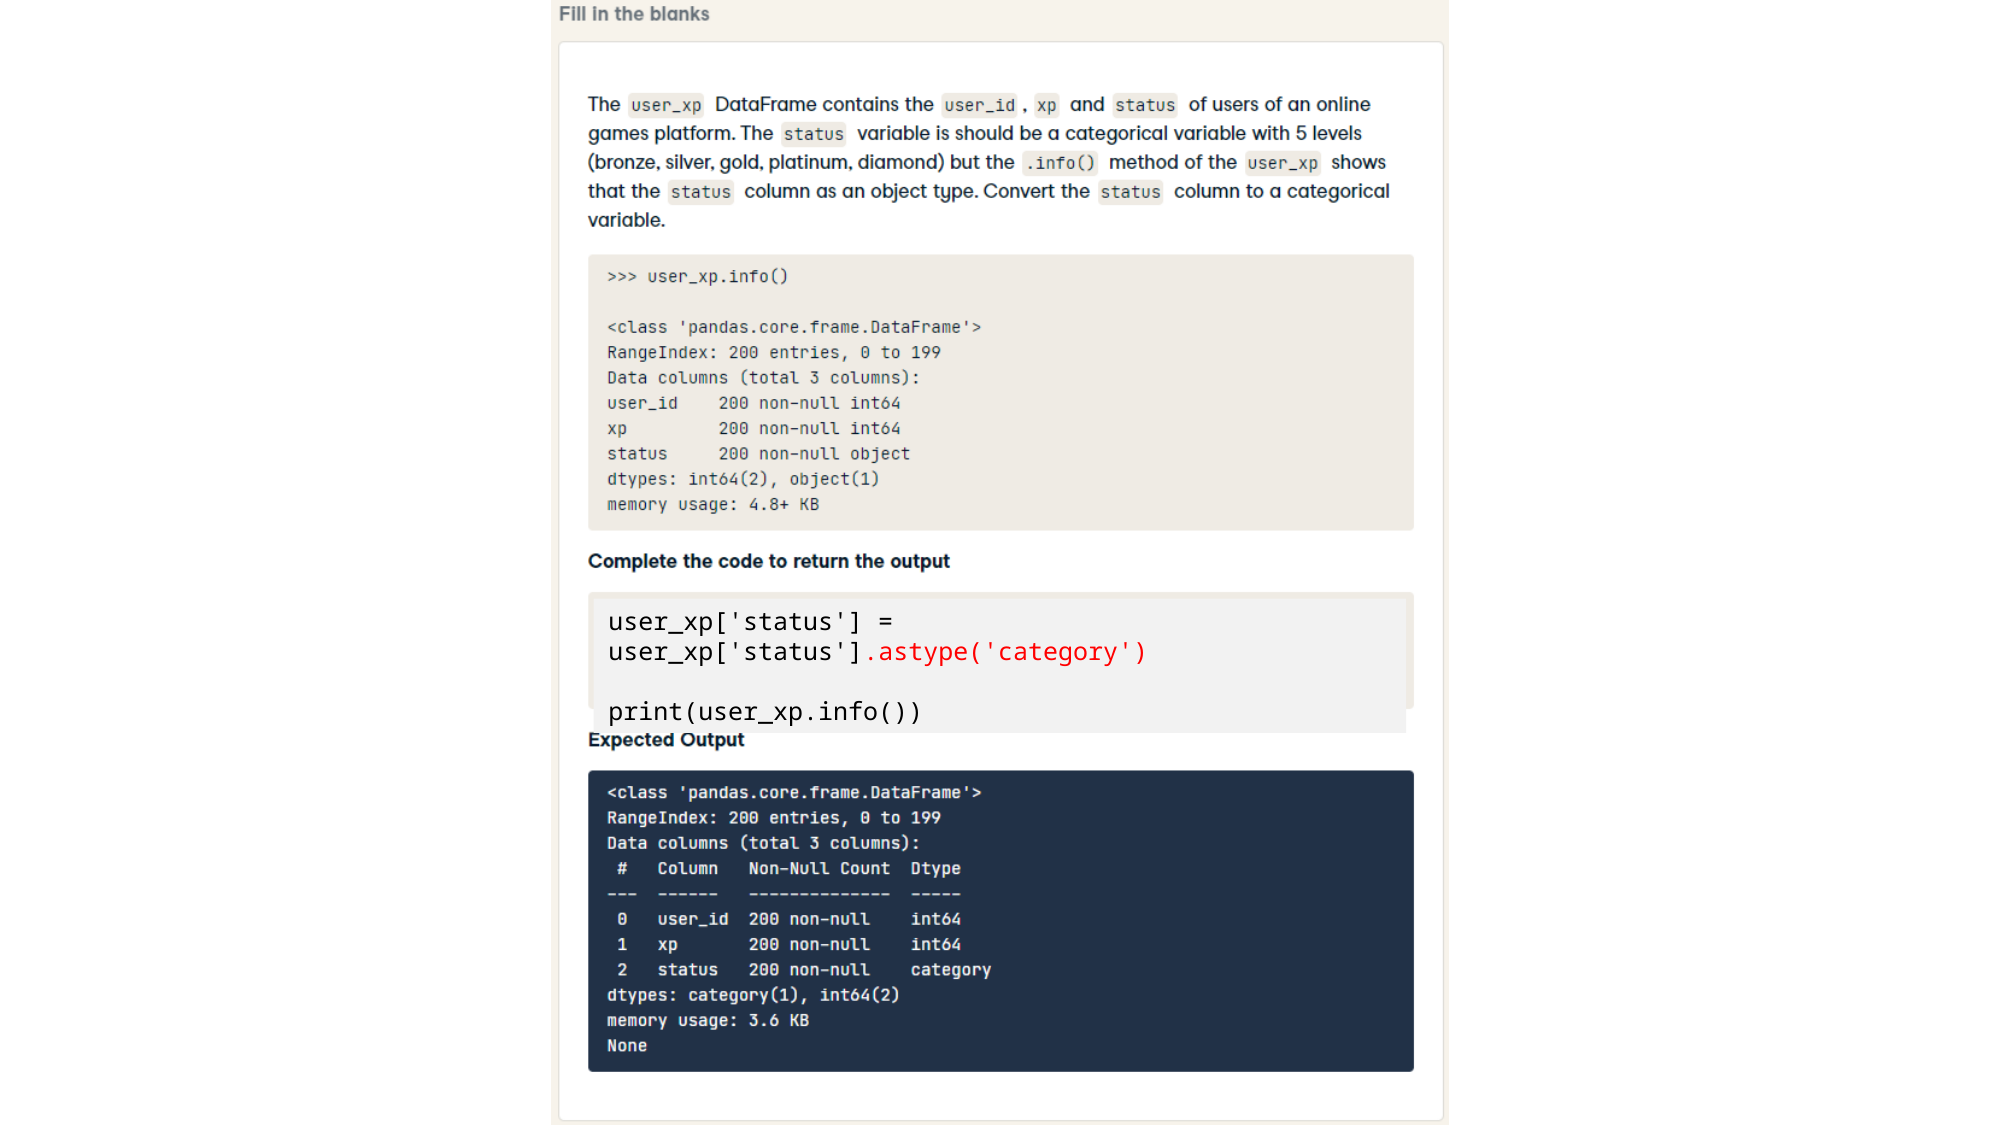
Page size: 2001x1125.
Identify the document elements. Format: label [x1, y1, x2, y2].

text_box [551, 0, 1449, 1125]
